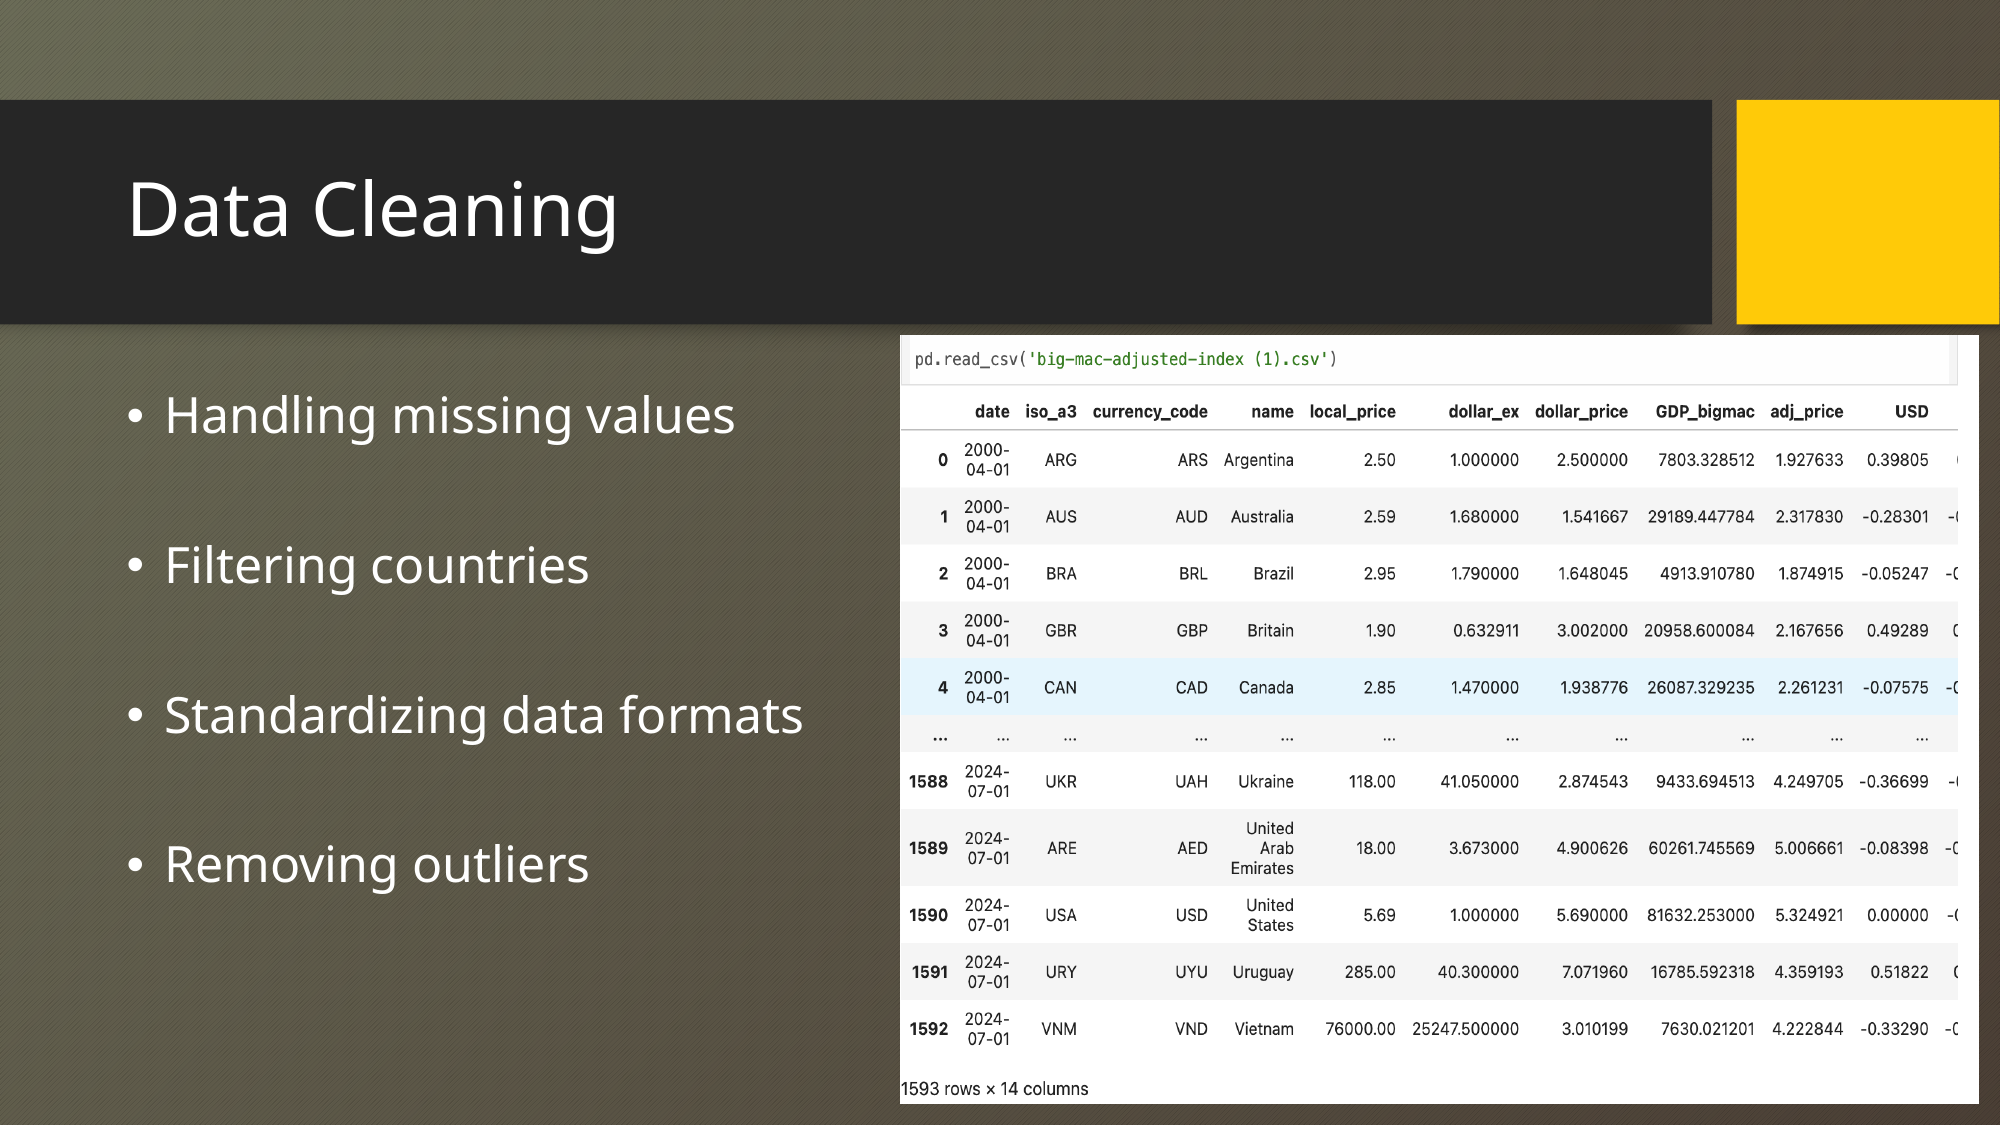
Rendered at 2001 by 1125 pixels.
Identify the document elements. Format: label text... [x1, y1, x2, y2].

list Handling missing values Filtering countries Standardizing data formats Removing outliers [111, 383, 899, 974]
title Data Cleaning [111, 123, 1689, 301]
picture [0, 325, 2000, 1105]
